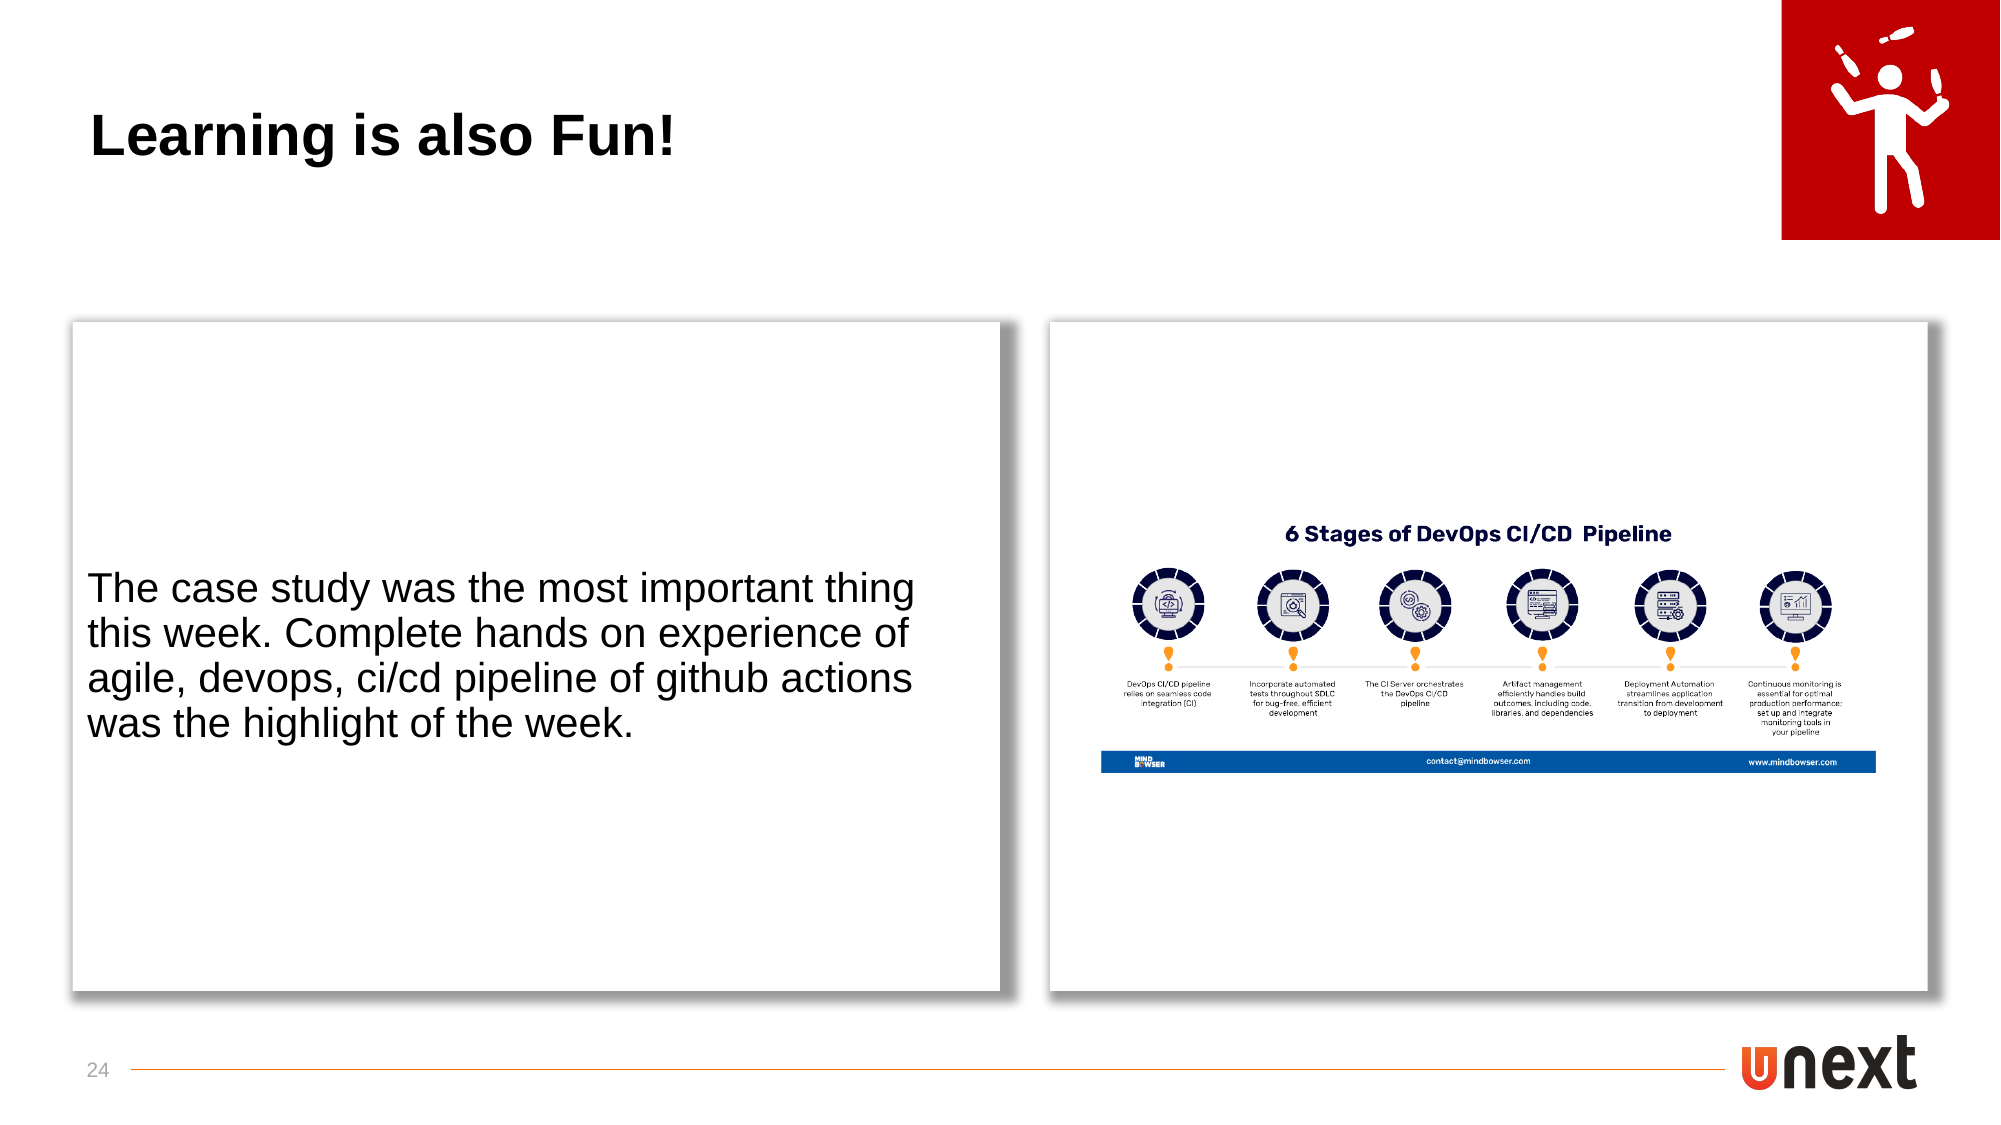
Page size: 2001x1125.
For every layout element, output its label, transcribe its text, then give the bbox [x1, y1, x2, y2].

slide_number 24 [48, 1047, 110, 1091]
picture [1791, 20, 1991, 220]
title Learning is also Fun! [76, 78, 1791, 196]
text_box The case study was the most important thing this week. Complete hands on experience of agile, devops, ci/cd pipeline of github actions was the highlight of the week. [72, 322, 1000, 991]
text_box [1050, 322, 1928, 991]
text_box [1781, 0, 2000, 241]
picture [1101, 505, 1876, 773]
picture [1742, 1035, 1917, 1090]
